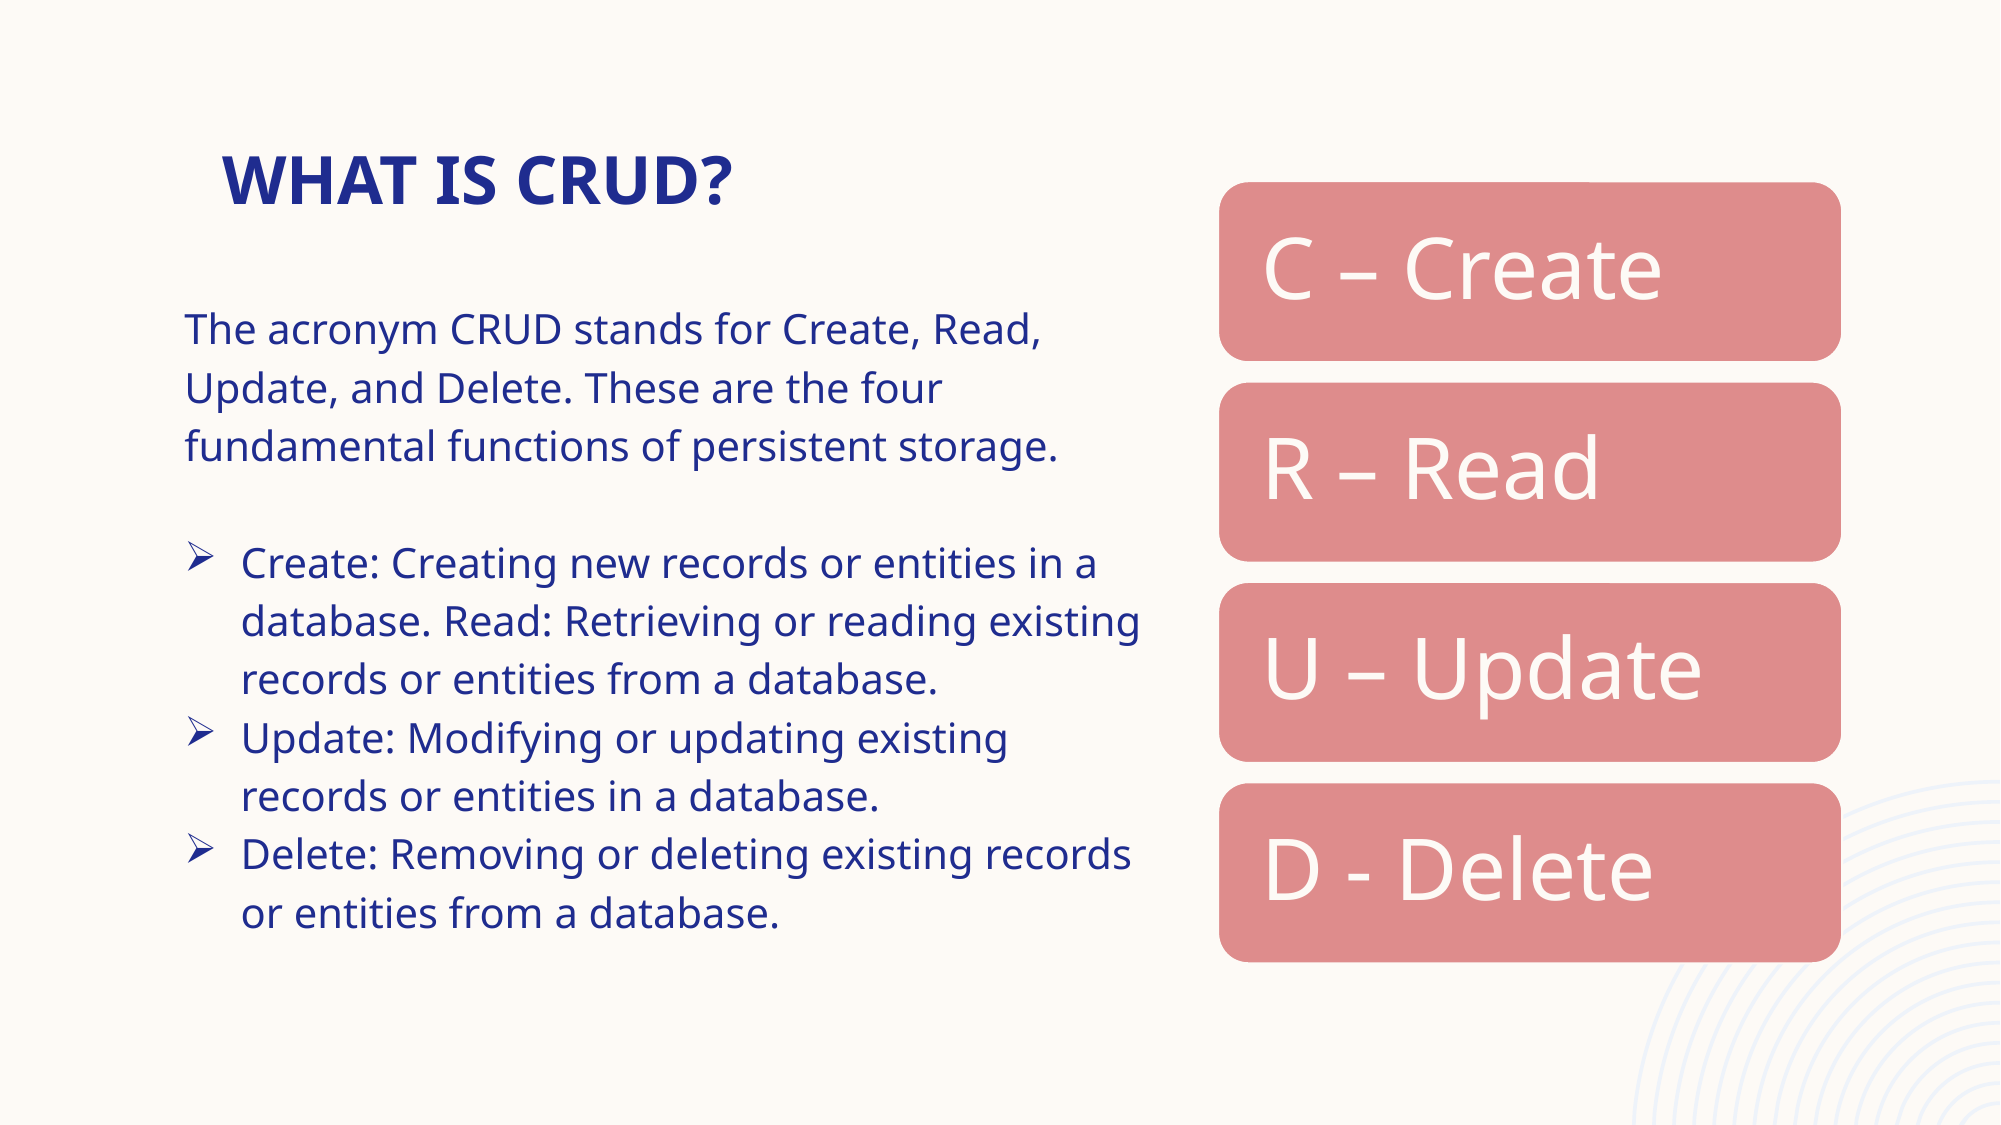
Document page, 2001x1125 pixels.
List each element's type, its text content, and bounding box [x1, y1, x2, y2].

title What is CRUD? [83, 100, 873, 226]
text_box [1218, 172, 1843, 972]
text_box The acronym CRUD stands for Create, Read, Update, and Delete. These are the four fundamental functions of persistent storage. Create: Creating new records or entities in a database. Read: Retrieving or reading existing records or entities from a database. Update: Modifying or updating existing records or entities in a database. Delete: Removing or deleting existing records or entities from a database. [169, 287, 1169, 944]
